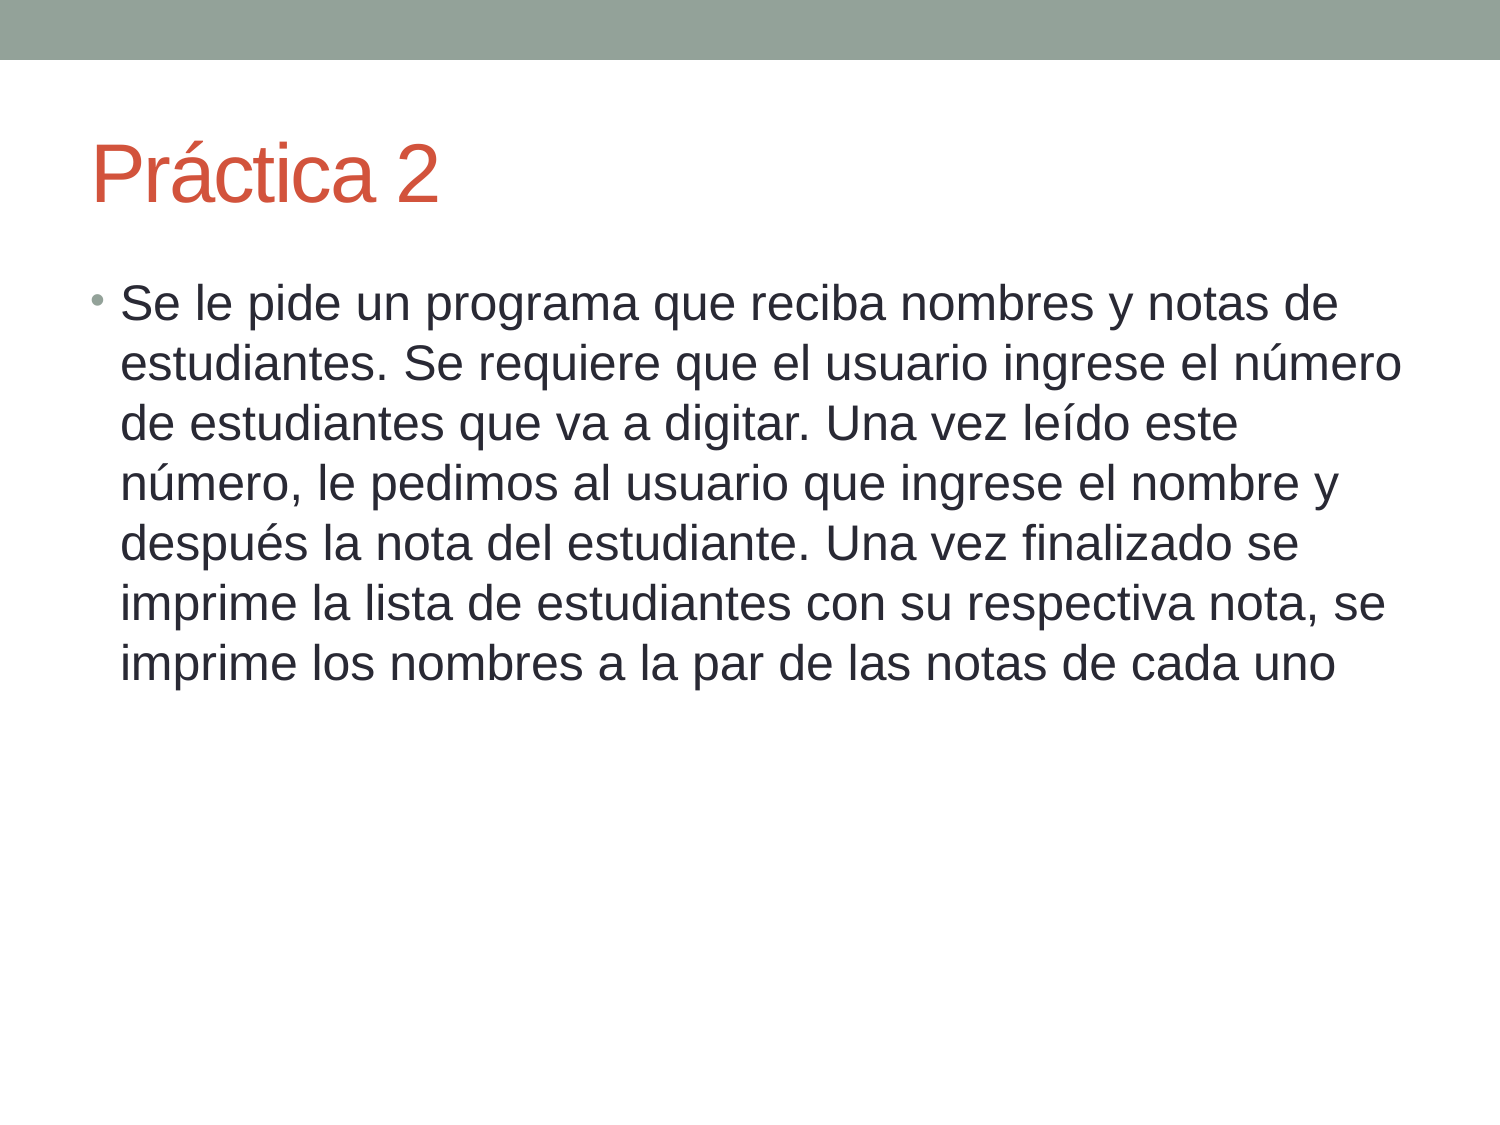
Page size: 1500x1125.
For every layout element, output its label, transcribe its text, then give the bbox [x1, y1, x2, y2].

list Se le pide un programa que reciba nombres y notas de estudiantes. Se requiere que el usuario ingrese el número de estudiantes que va a digitar. Una vez leído este número, le pedimos al usuario que ingrese el nombre y después la nota del estudiante. Una vez finalizado se imprime la lista de estudiantes con su respectiva nota, se imprime los nombres a la par de las notas de cada uno [75, 262, 1425, 1063]
title Práctica 2 [75, 87, 1425, 250]
